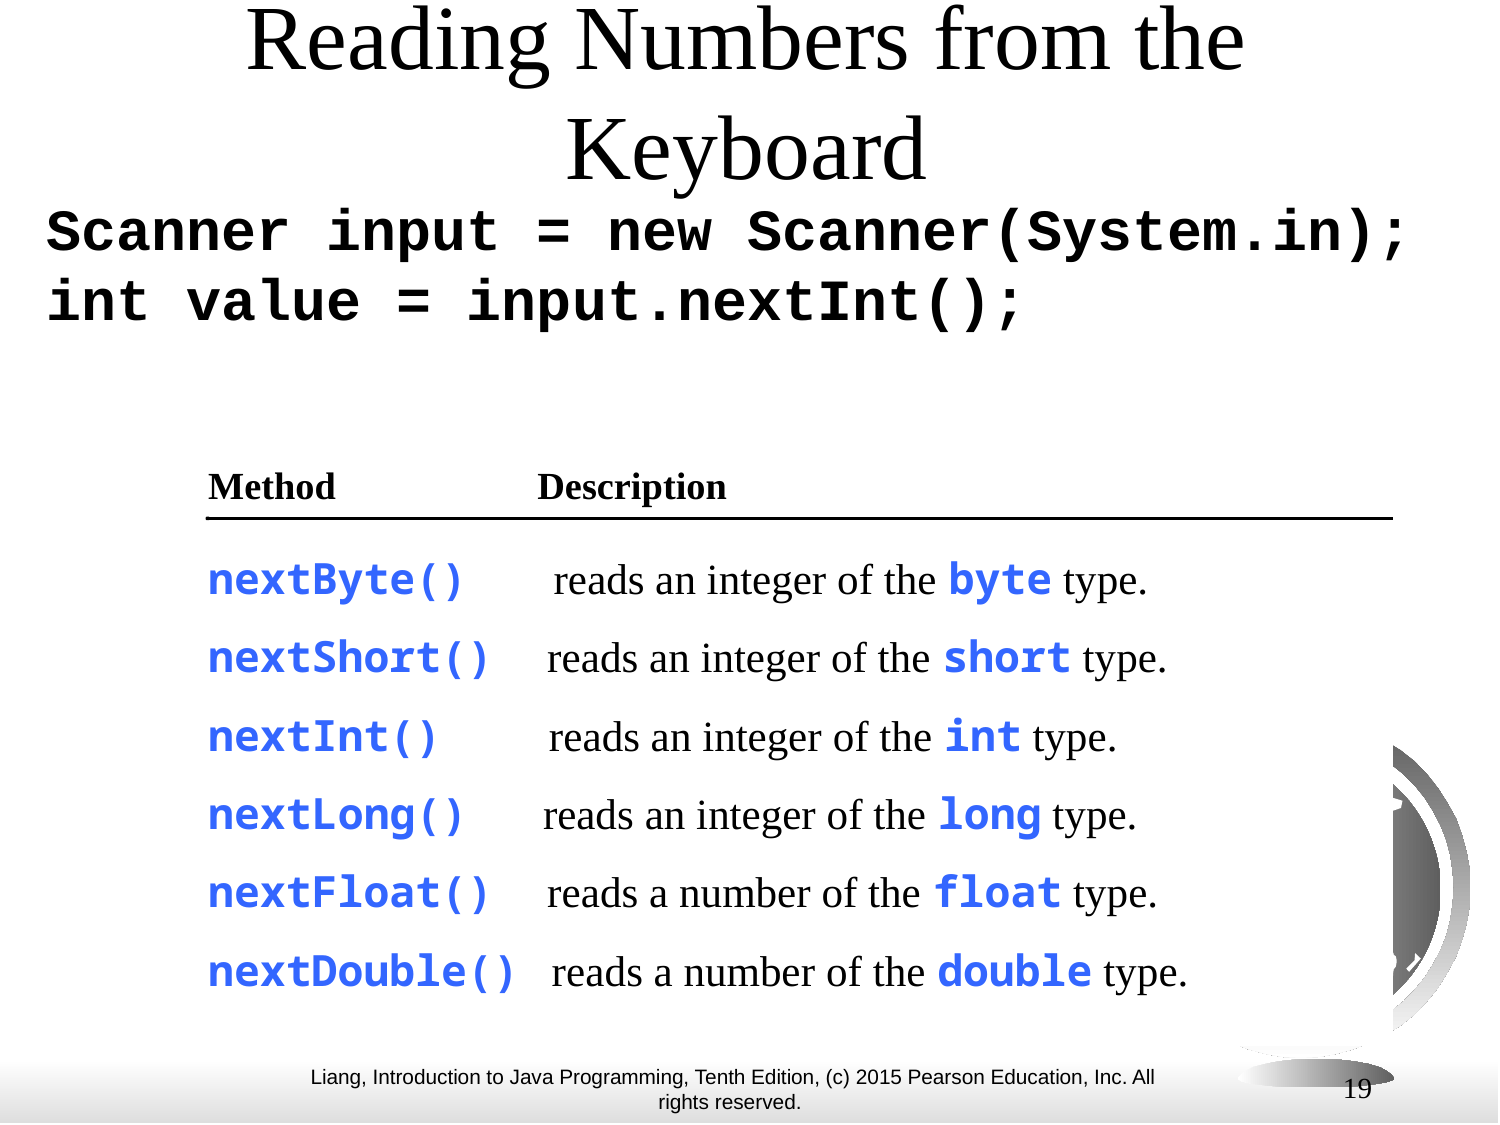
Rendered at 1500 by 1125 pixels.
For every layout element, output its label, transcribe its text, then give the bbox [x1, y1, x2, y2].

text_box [164, 417, 1393, 1086]
title Reading Numbers from the Keyboard [38, 24, 1456, 150]
list Scanner input = new Scanner(System.in); int value = input.nextInt(); [31, 184, 1469, 424]
slide_number 19 [1074, 1086, 1388, 1125]
